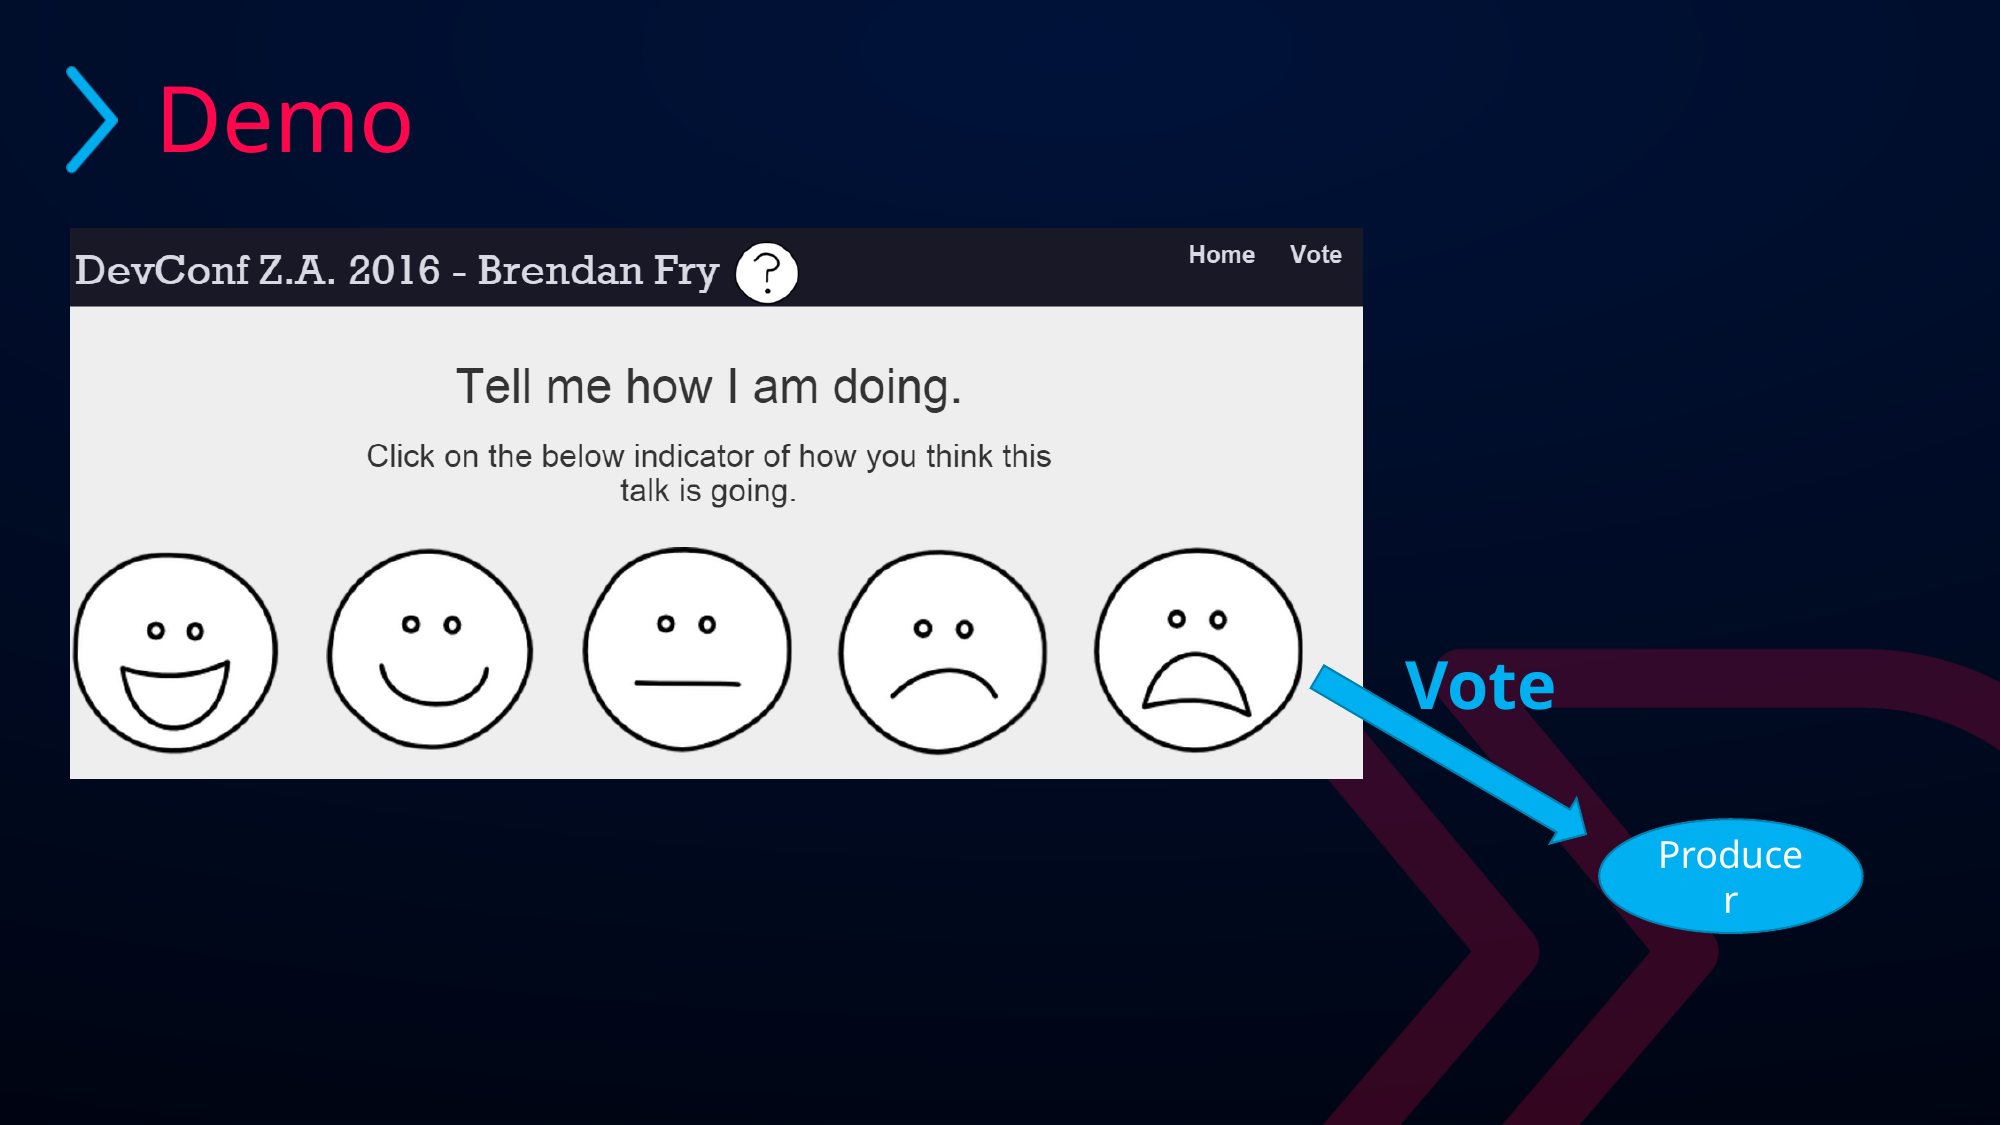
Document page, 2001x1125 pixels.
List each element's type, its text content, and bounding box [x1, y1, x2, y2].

text_box Producer [1598, 818, 1864, 934]
picture [0, 0, 2000, 1125]
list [70, 228, 1364, 779]
text_box [1364, 687, 1588, 846]
title Demo [140, 59, 1863, 186]
text_box Vote [1390, 635, 1572, 731]
